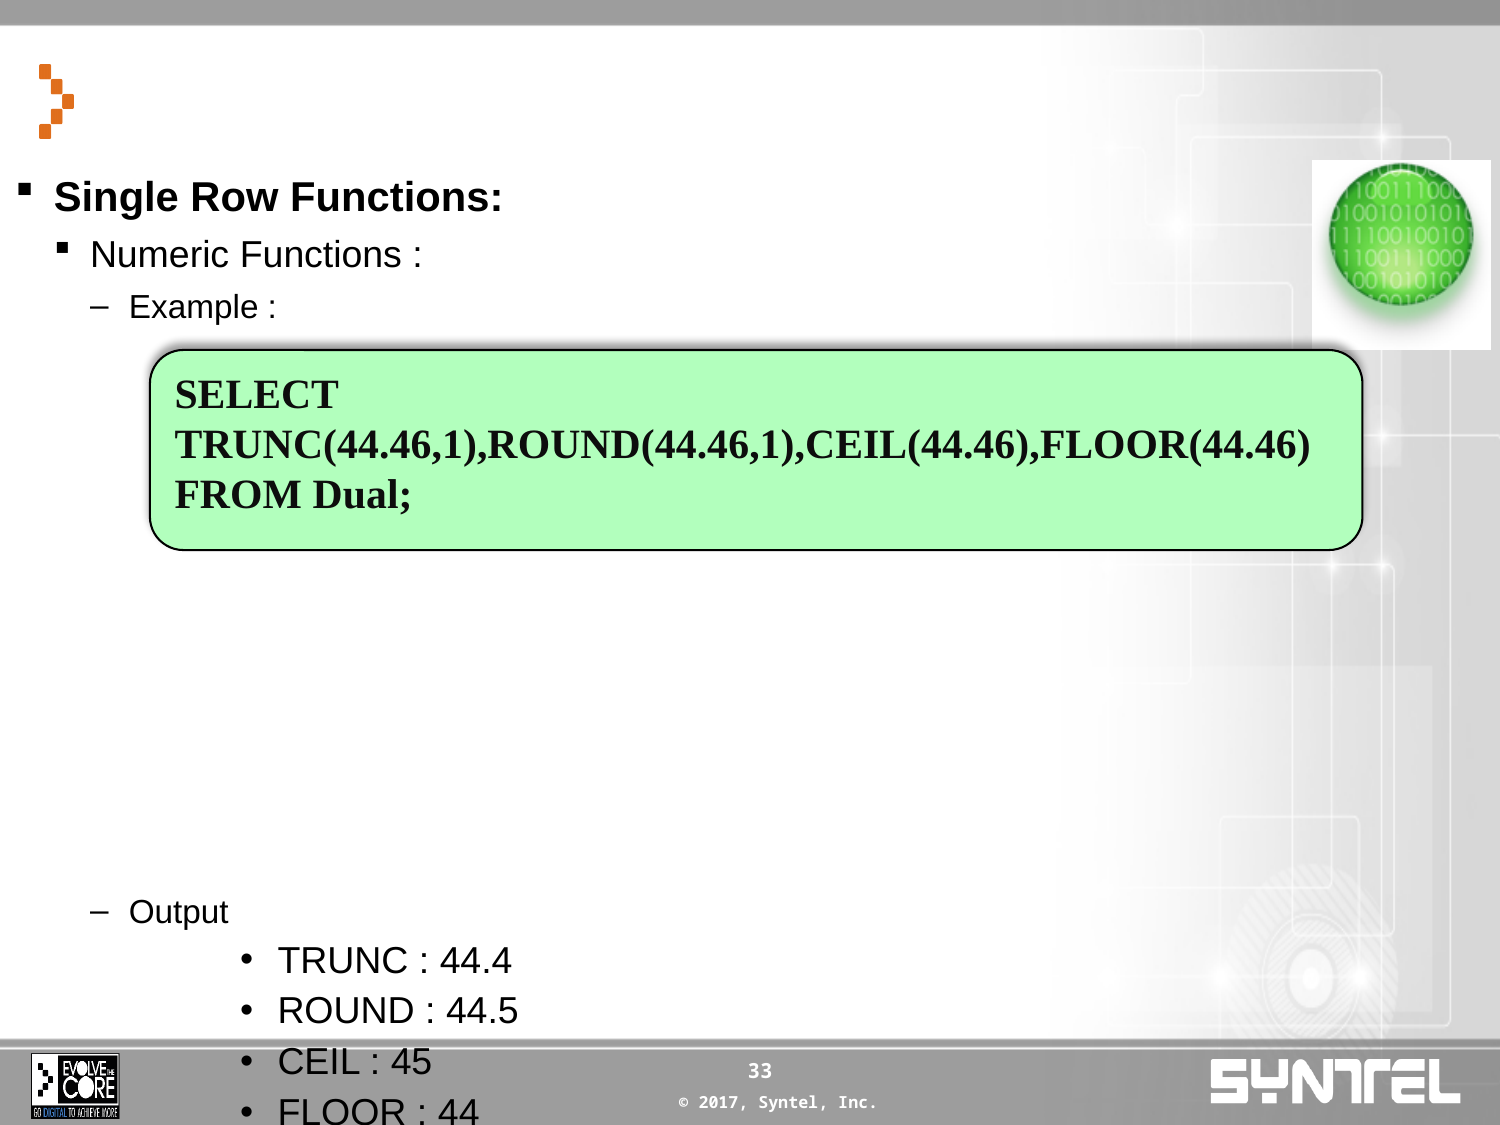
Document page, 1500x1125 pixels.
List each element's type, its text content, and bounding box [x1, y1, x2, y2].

list Single Row Functions: Numeric Functions : Example : Output TRUNC : 44.4 ROUND : 44.5 CEIL : 45 FLOOR : 44 [0, 162, 1421, 1050]
picture [0, 0, 1500, 1125]
text_box SELECT TRUNC(44.46,1),ROUND(44.46,1),CEIL(44.46),FLOOR(44.46) FROM Dual; [149, 349, 1363, 551]
